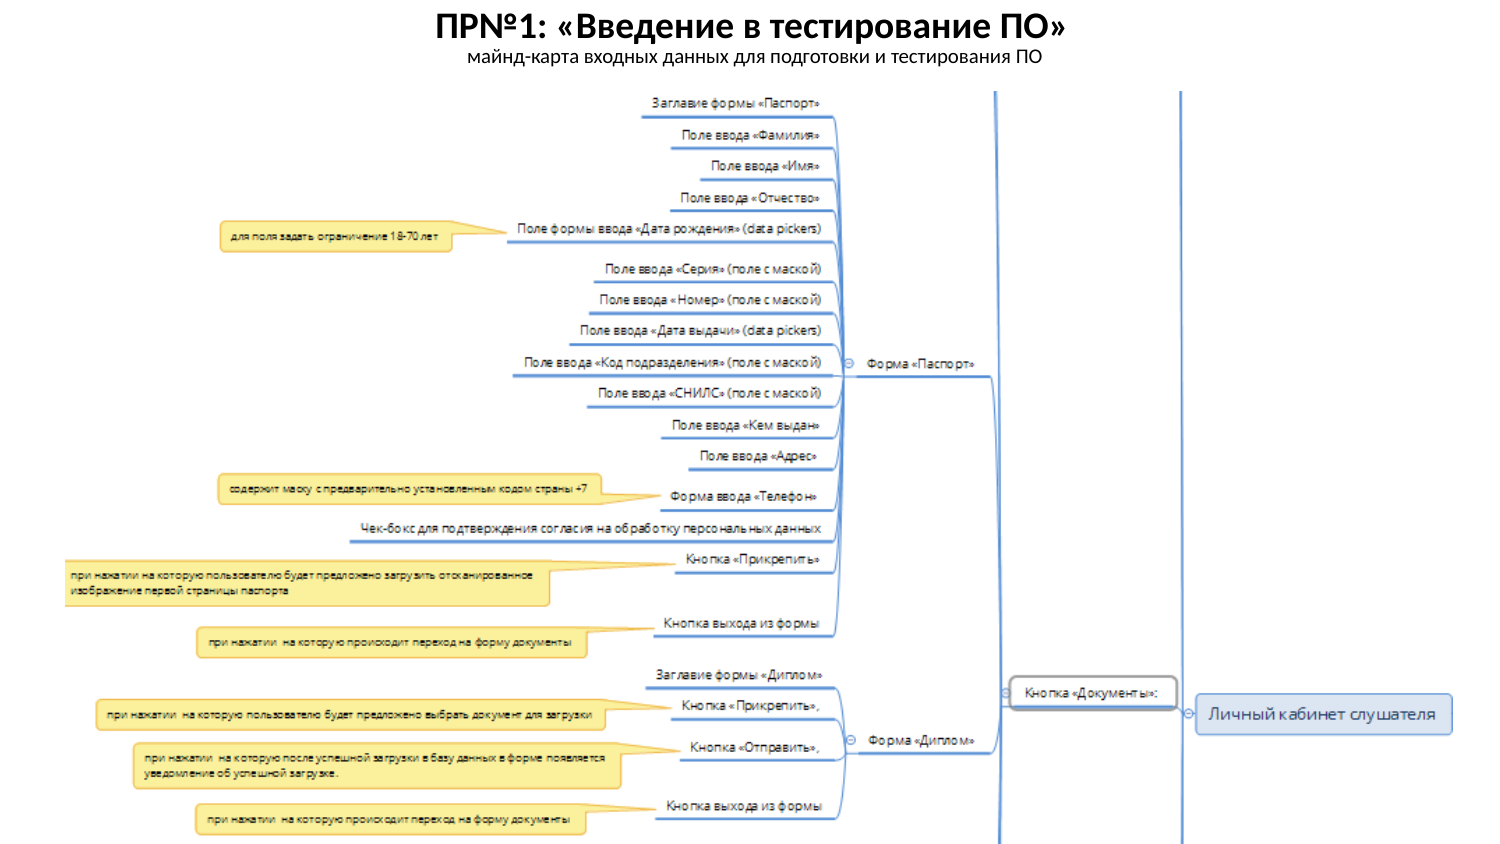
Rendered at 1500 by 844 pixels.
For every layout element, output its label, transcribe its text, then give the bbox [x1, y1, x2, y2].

picture [65, 90, 1453, 844]
title ПР№1: «Введение в тестирование ПО» майнд-карта входных данных для подготовки и тестирования ПО [0, 0, 1500, 75]
